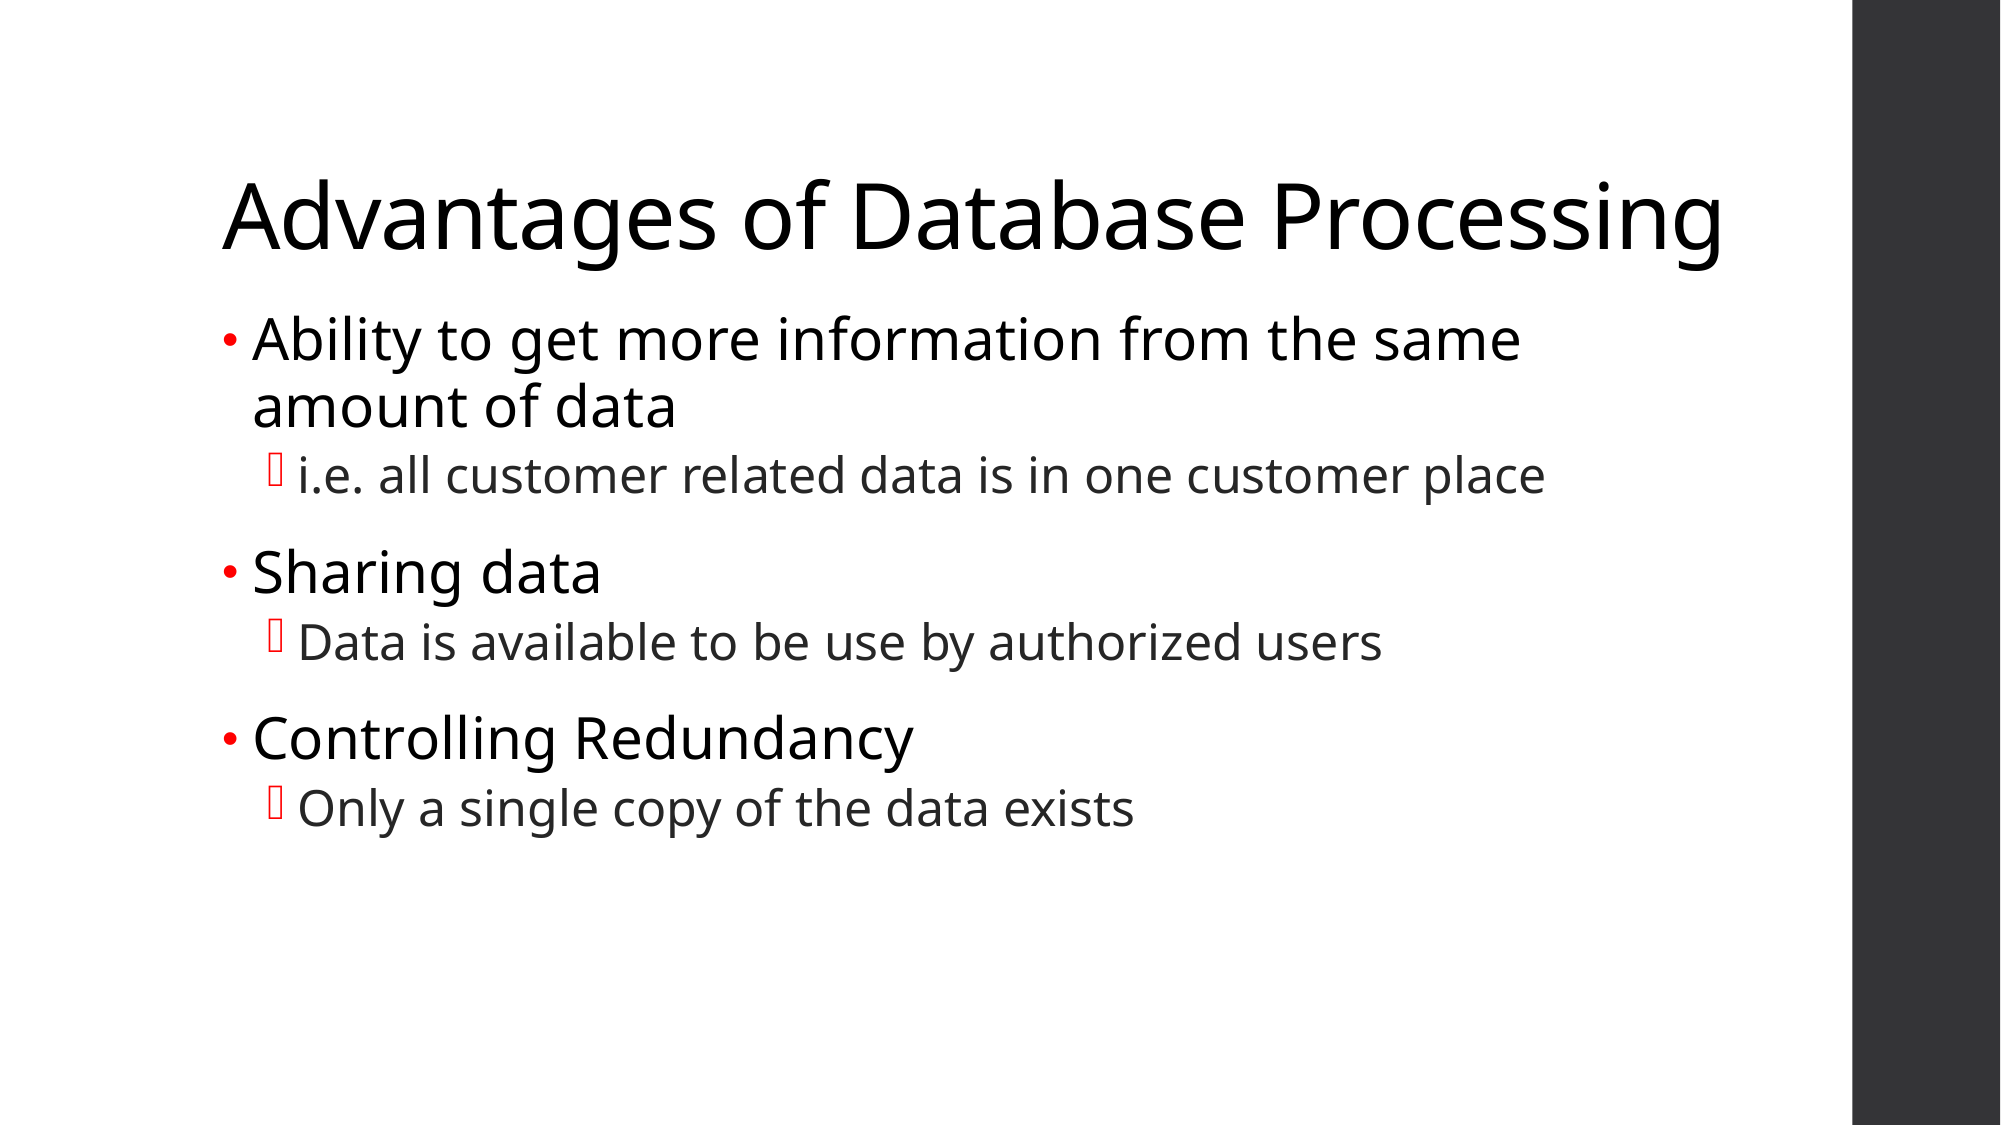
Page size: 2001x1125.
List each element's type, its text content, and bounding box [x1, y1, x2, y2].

list Ability to get more information from the same amount of data i.e. all customer related data is in one customer place Sharing data Data is available to be use by authorized users Controlling Redundancy Only a single copy of the data exists [206, 299, 1617, 1014]
title Advantages of Database Processing [206, 60, 1797, 278]
